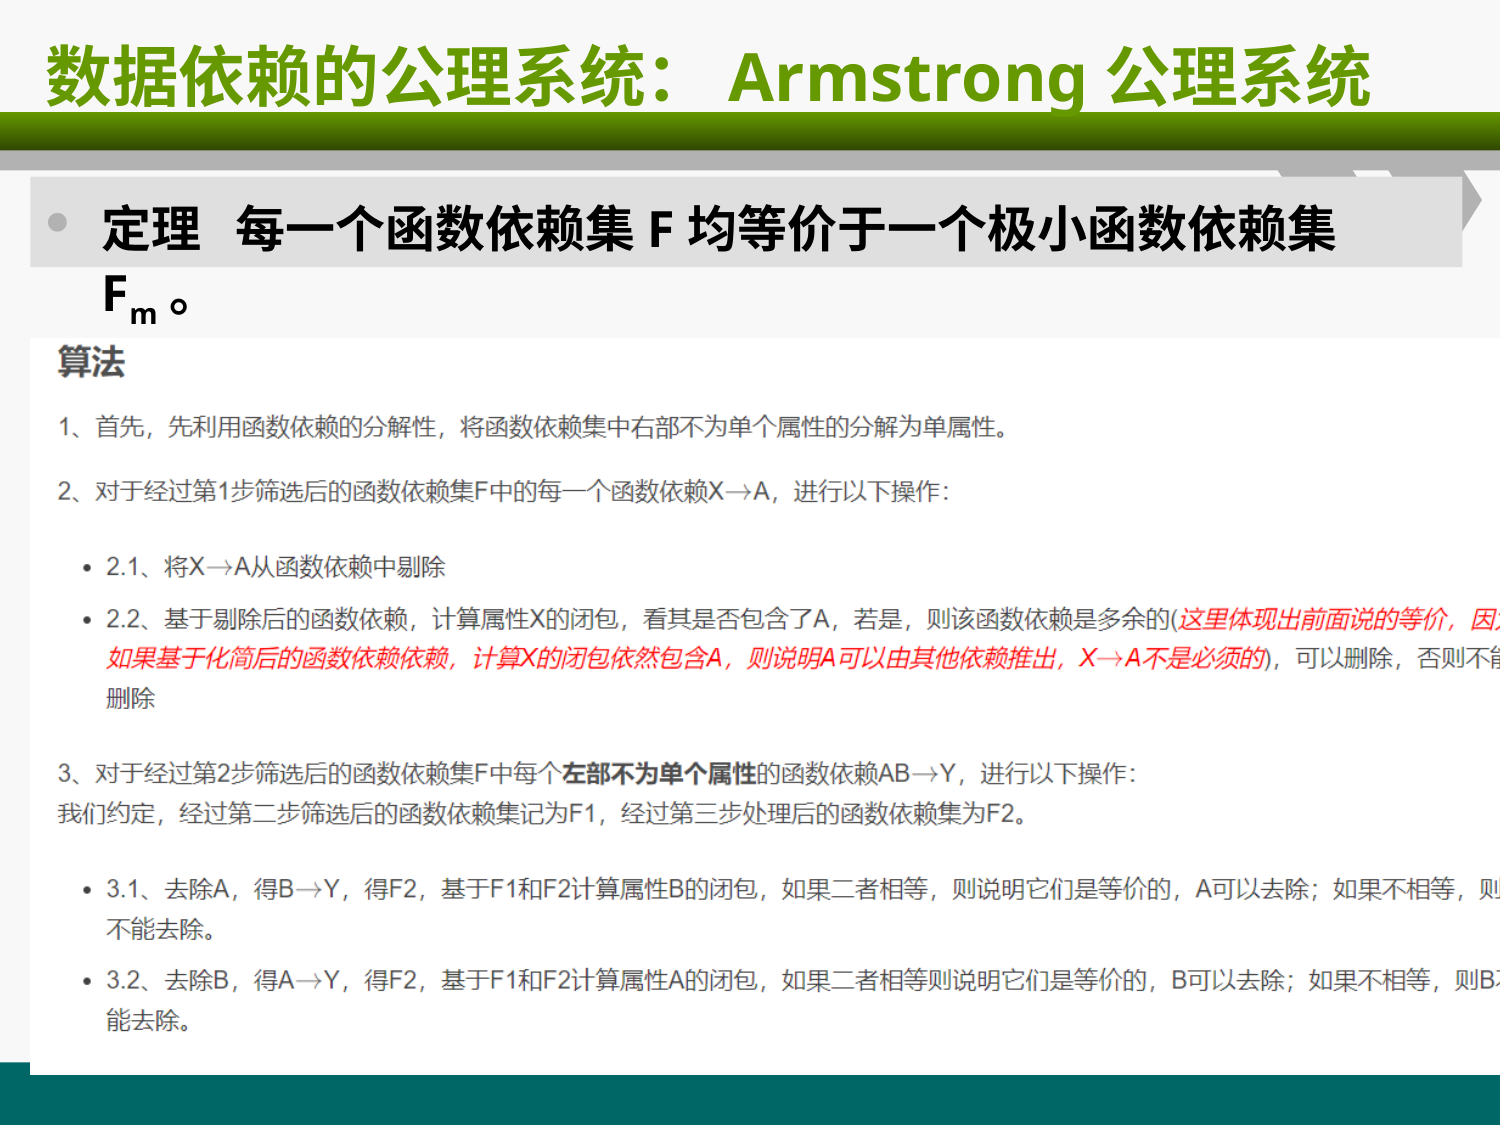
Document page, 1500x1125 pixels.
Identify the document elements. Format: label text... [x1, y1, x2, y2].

picture [30, 337, 1500, 1075]
title 数据依赖的公理系统：Armstrong公理系统 [30, 24, 1463, 125]
list 定理 每一个函数依赖集F均等价于一个极小函数依赖集Fm。 最小函数依赖集的算法 [30, 176, 1463, 268]
